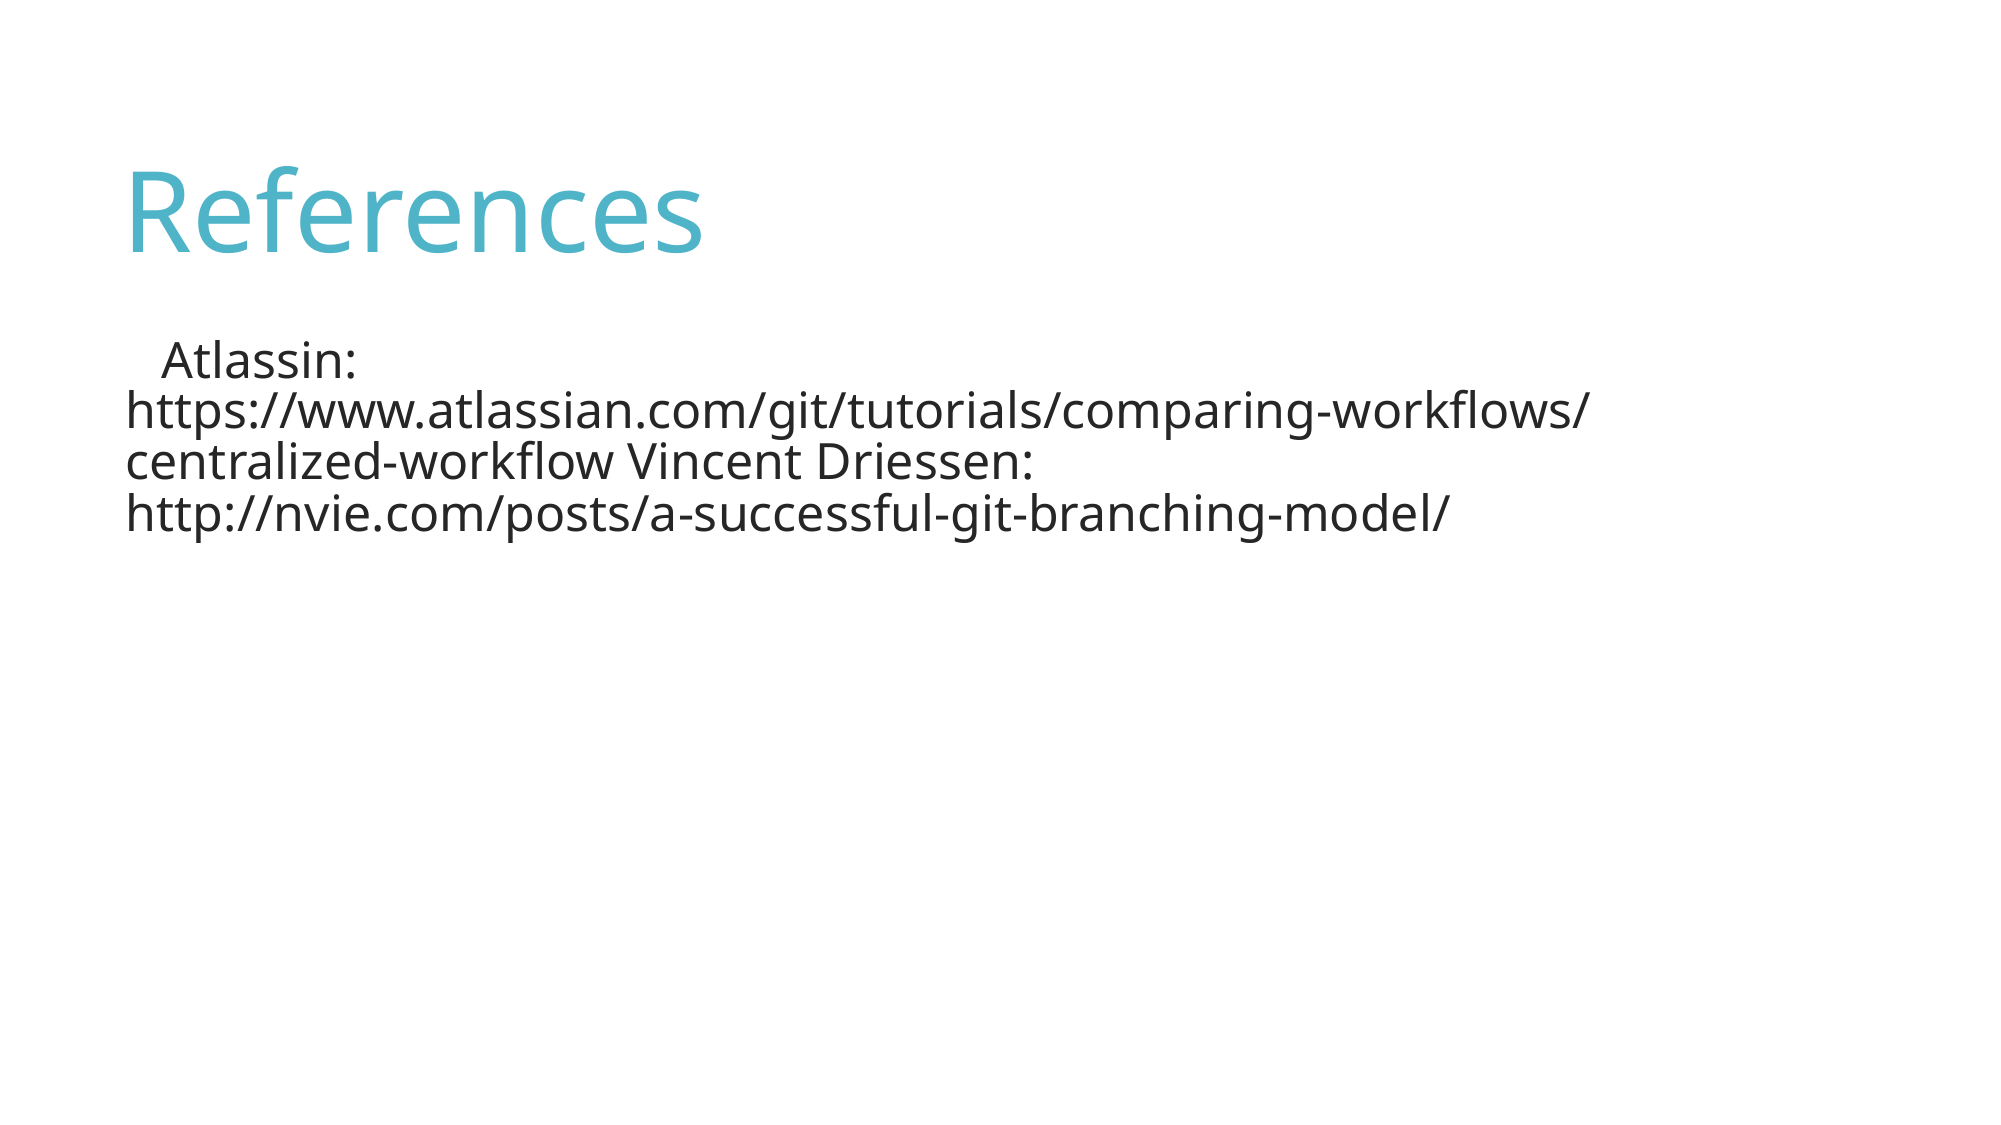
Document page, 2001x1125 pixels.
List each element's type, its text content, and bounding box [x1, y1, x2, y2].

text_box References [107, 81, 1875, 354]
text_box Atlassin: https://www.atlassian.com/git/tutorials/comparing-workflows/centralized-workflow Vincent Driessen: http://nvie.com/posts/a-successful-git-branching-model/ [111, 329, 1875, 948]
